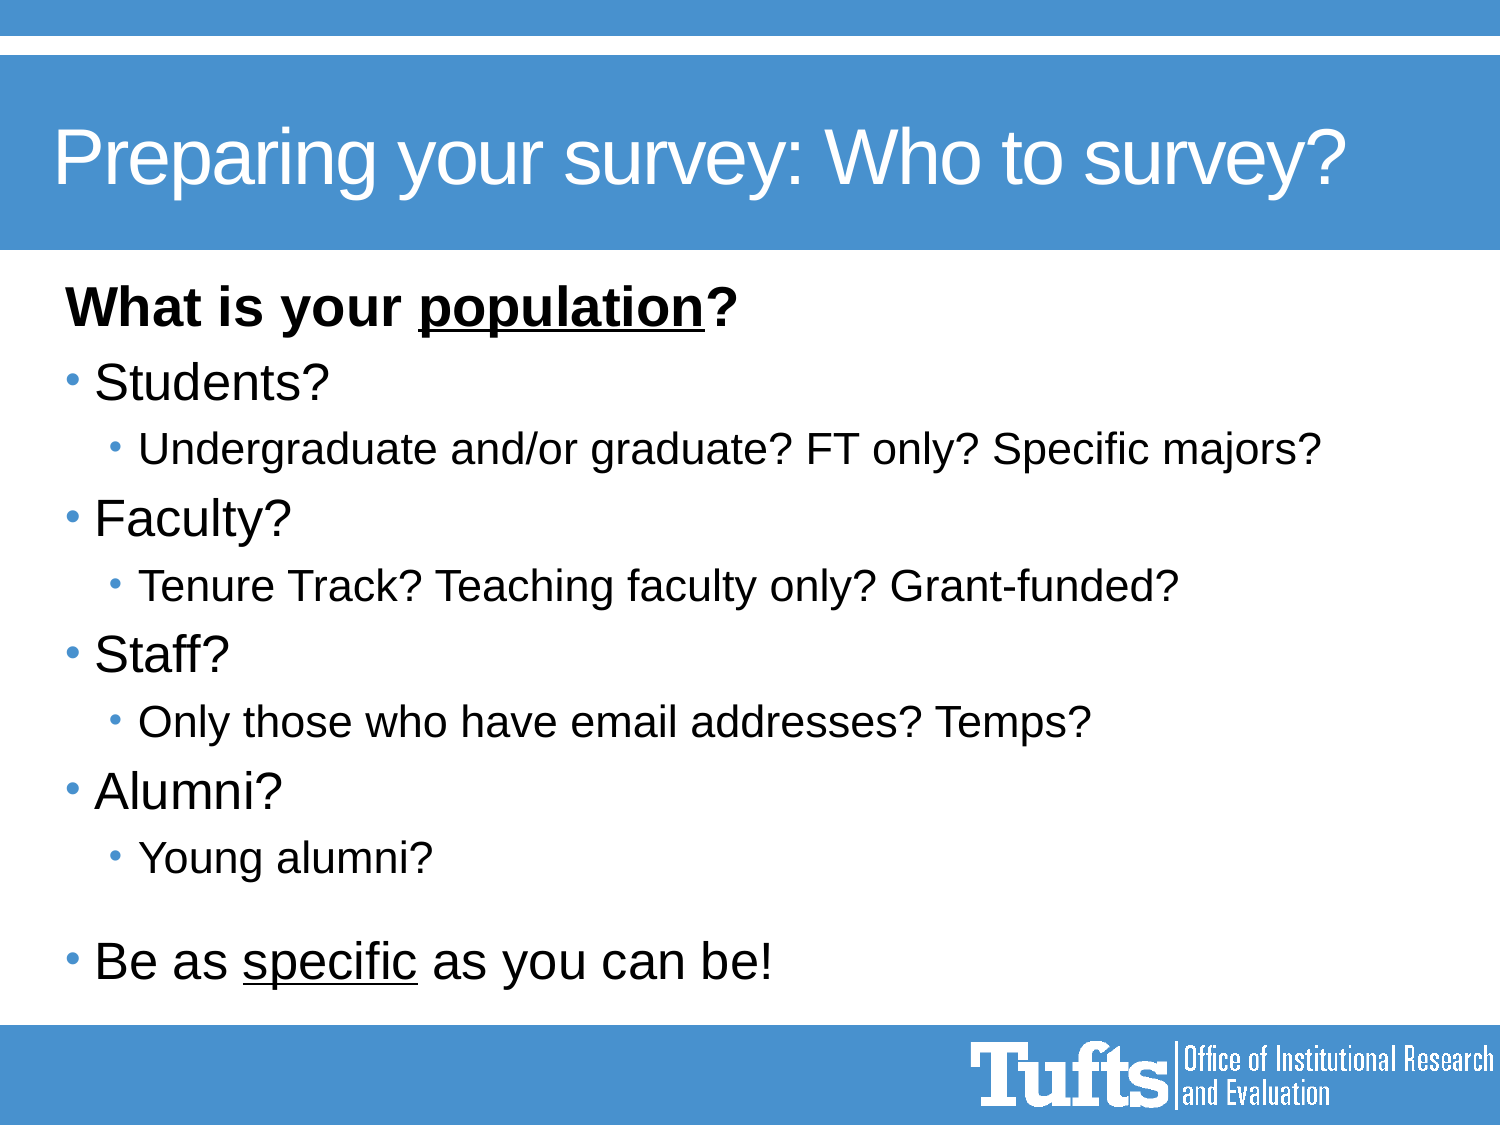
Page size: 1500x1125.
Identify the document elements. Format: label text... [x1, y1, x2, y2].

picture [970, 1041, 1169, 1111]
list What is your population? Students? Undergraduate and/or graduate? FT only? Specific majors? Faculty? Tenure Track? Teaching faculty only? Grant-funded? Staff? Only those who have email addresses? Temps? Alumni? Young alumni? Be as specific as you can be! [50, 262, 1425, 1000]
title Preparing your survey: Who to survey? [37, 71, 1425, 235]
picture [1181, 1039, 1500, 1111]
